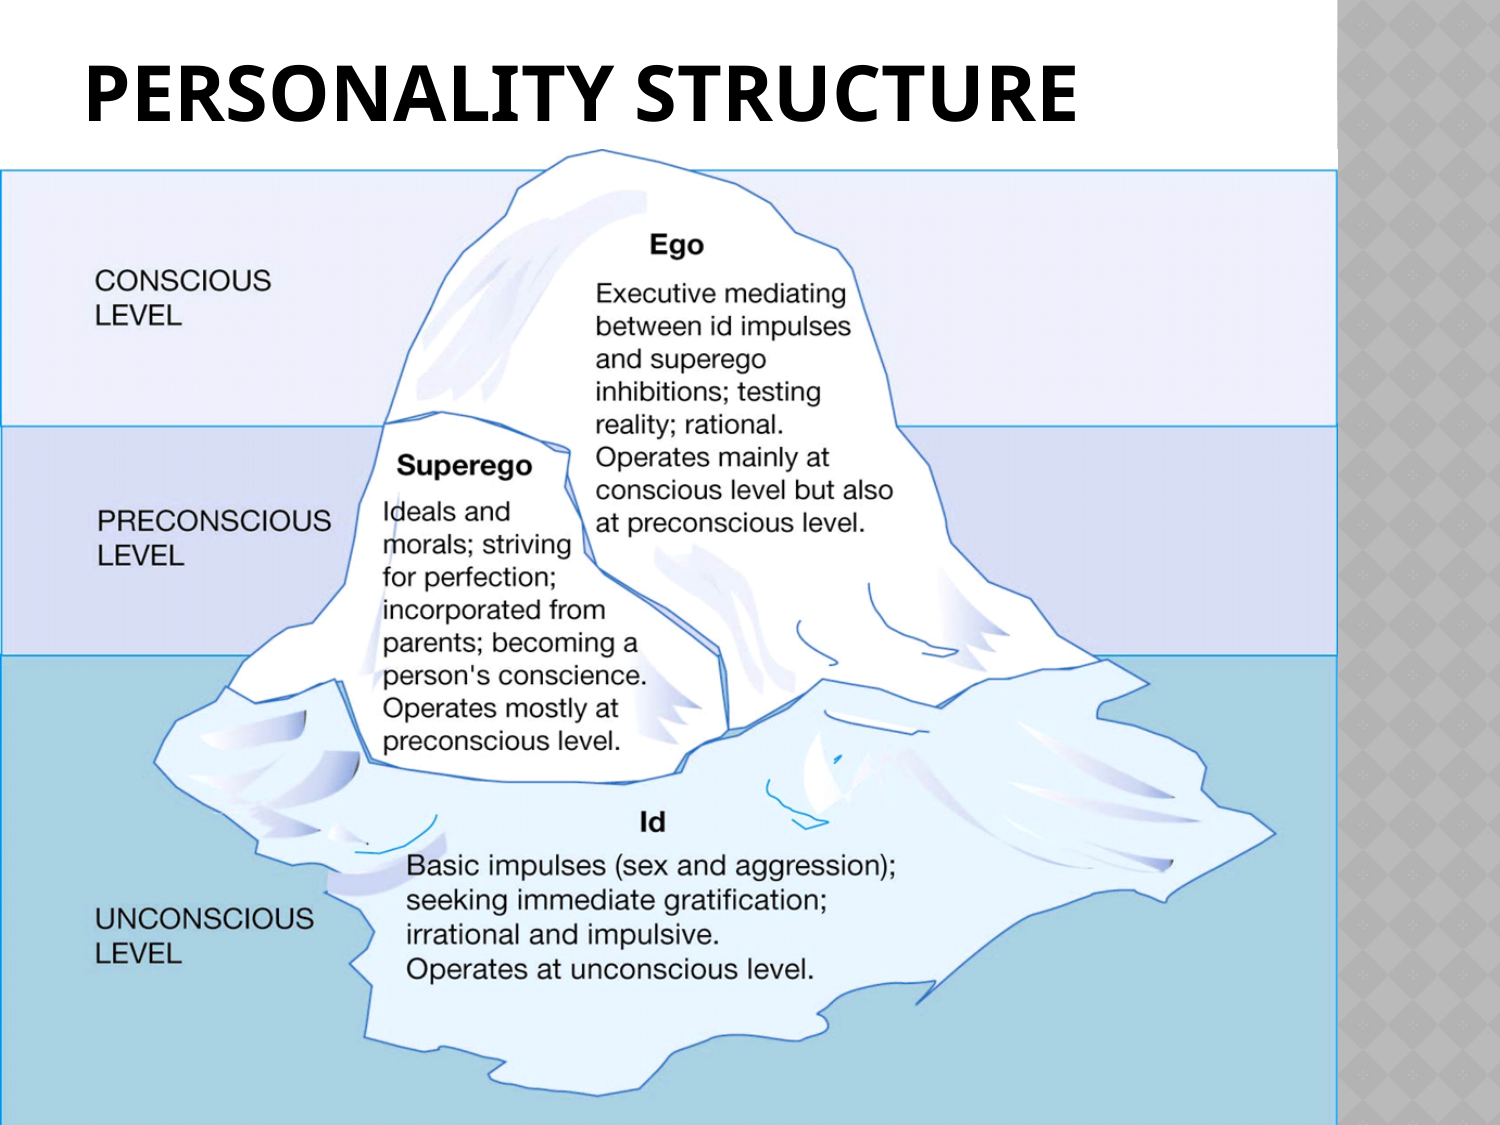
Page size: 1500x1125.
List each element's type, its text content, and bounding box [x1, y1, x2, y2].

title Personality structure [75, 0, 1263, 138]
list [0, 149, 1338, 1125]
